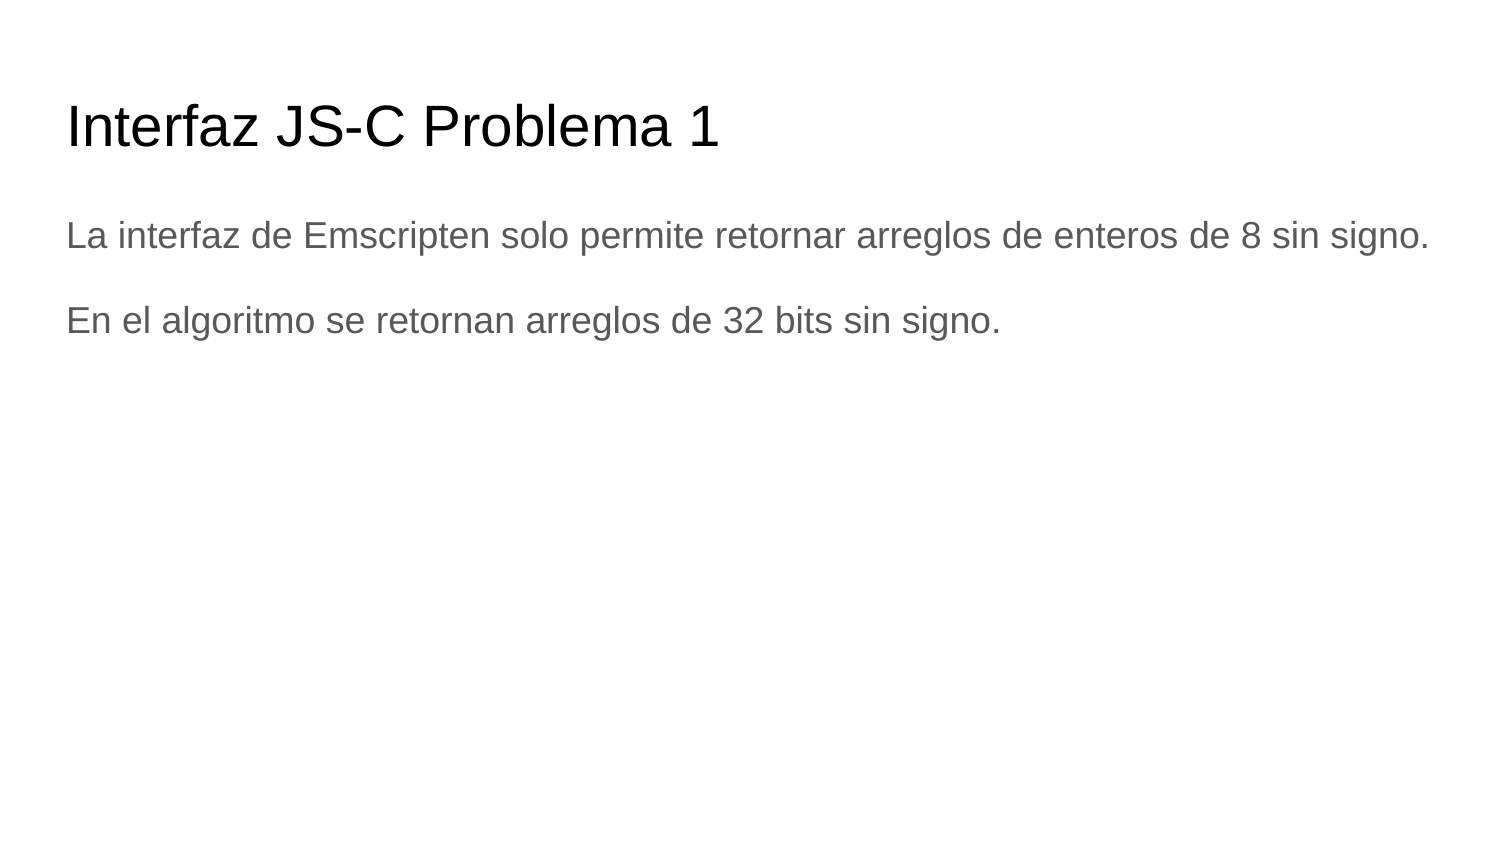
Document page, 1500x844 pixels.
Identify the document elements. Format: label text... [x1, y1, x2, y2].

list La interfaz de Emscripten solo permite retornar arreglos de enteros de 8 sin signo. En el algoritmo se retornan arreglos de 32 bits sin signo. [51, 189, 1449, 750]
title Interfaz JS-C Problema 1 [51, 72, 1449, 167]
